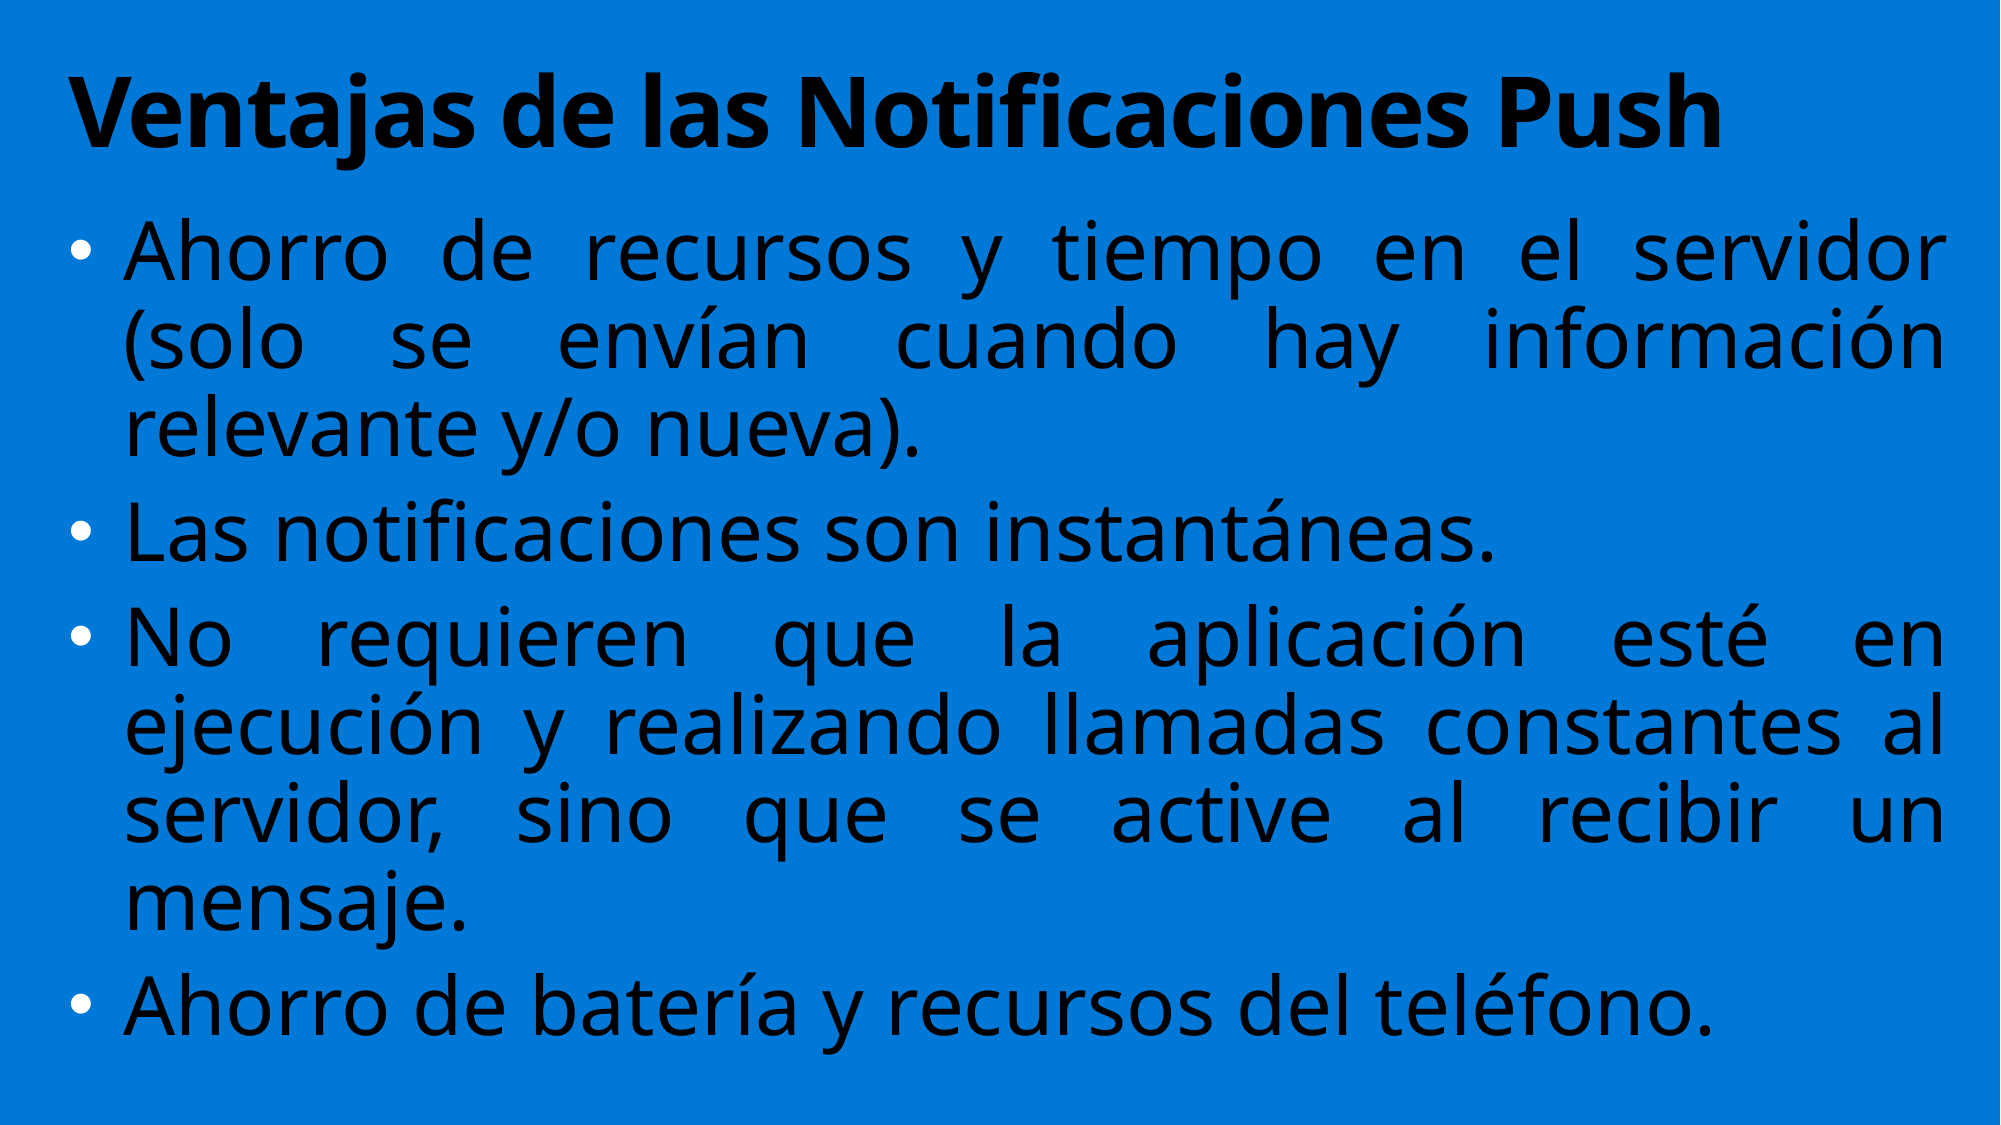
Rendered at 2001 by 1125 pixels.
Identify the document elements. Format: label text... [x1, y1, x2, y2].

title Ventajas de las Notificaciones Push [44, 47, 1957, 195]
list Ahorro de recursos y tiempo en el servidor (solo se envían cuando hay información relevante y/o nueva). Las notificaciones son instantáneas. No requieren que la aplicación esté en ejecución y realizando llamadas constantes al servidor, sino que se active al recibir un mensaje. Ahorro de batería y recursos del teléfono. [44, 195, 1974, 909]
